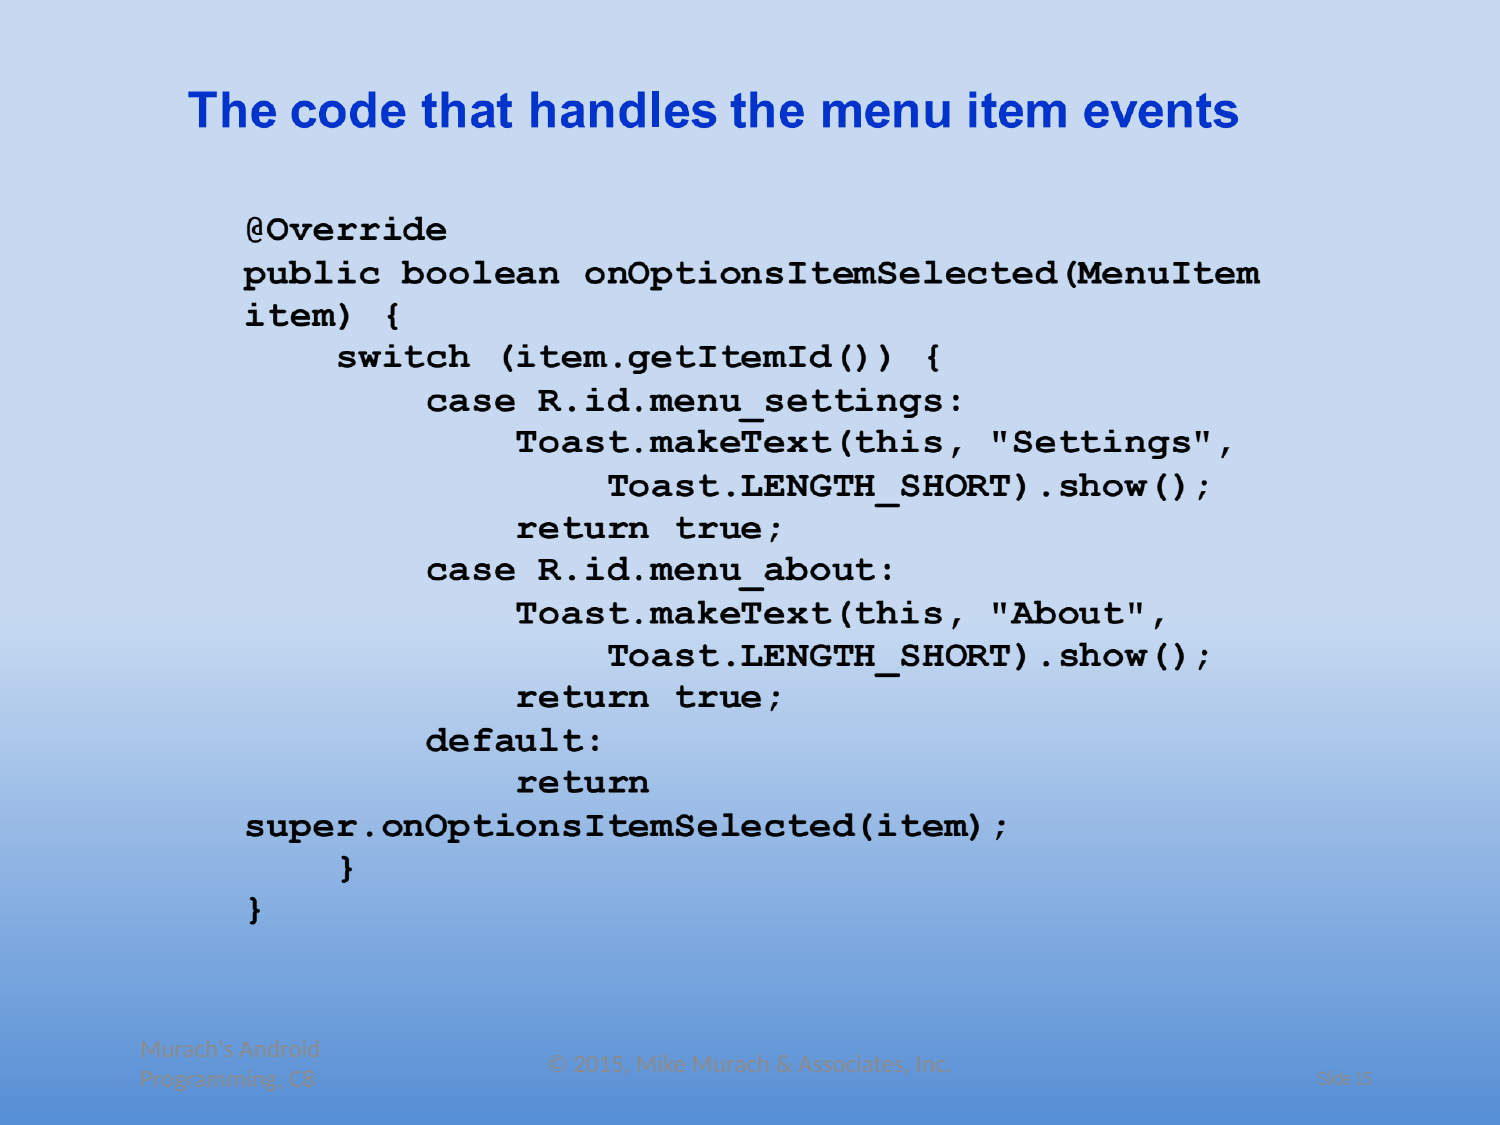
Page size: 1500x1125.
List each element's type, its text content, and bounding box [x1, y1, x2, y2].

footer © 2015, Mike Murach & Associates, Inc. [474, 1025, 1025, 1100]
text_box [187, 79, 1313, 930]
slide_number Slide 15 [1074, 1025, 1388, 1100]
slide_number Murach's Android Programming, C8 [125, 1025, 450, 1100]
